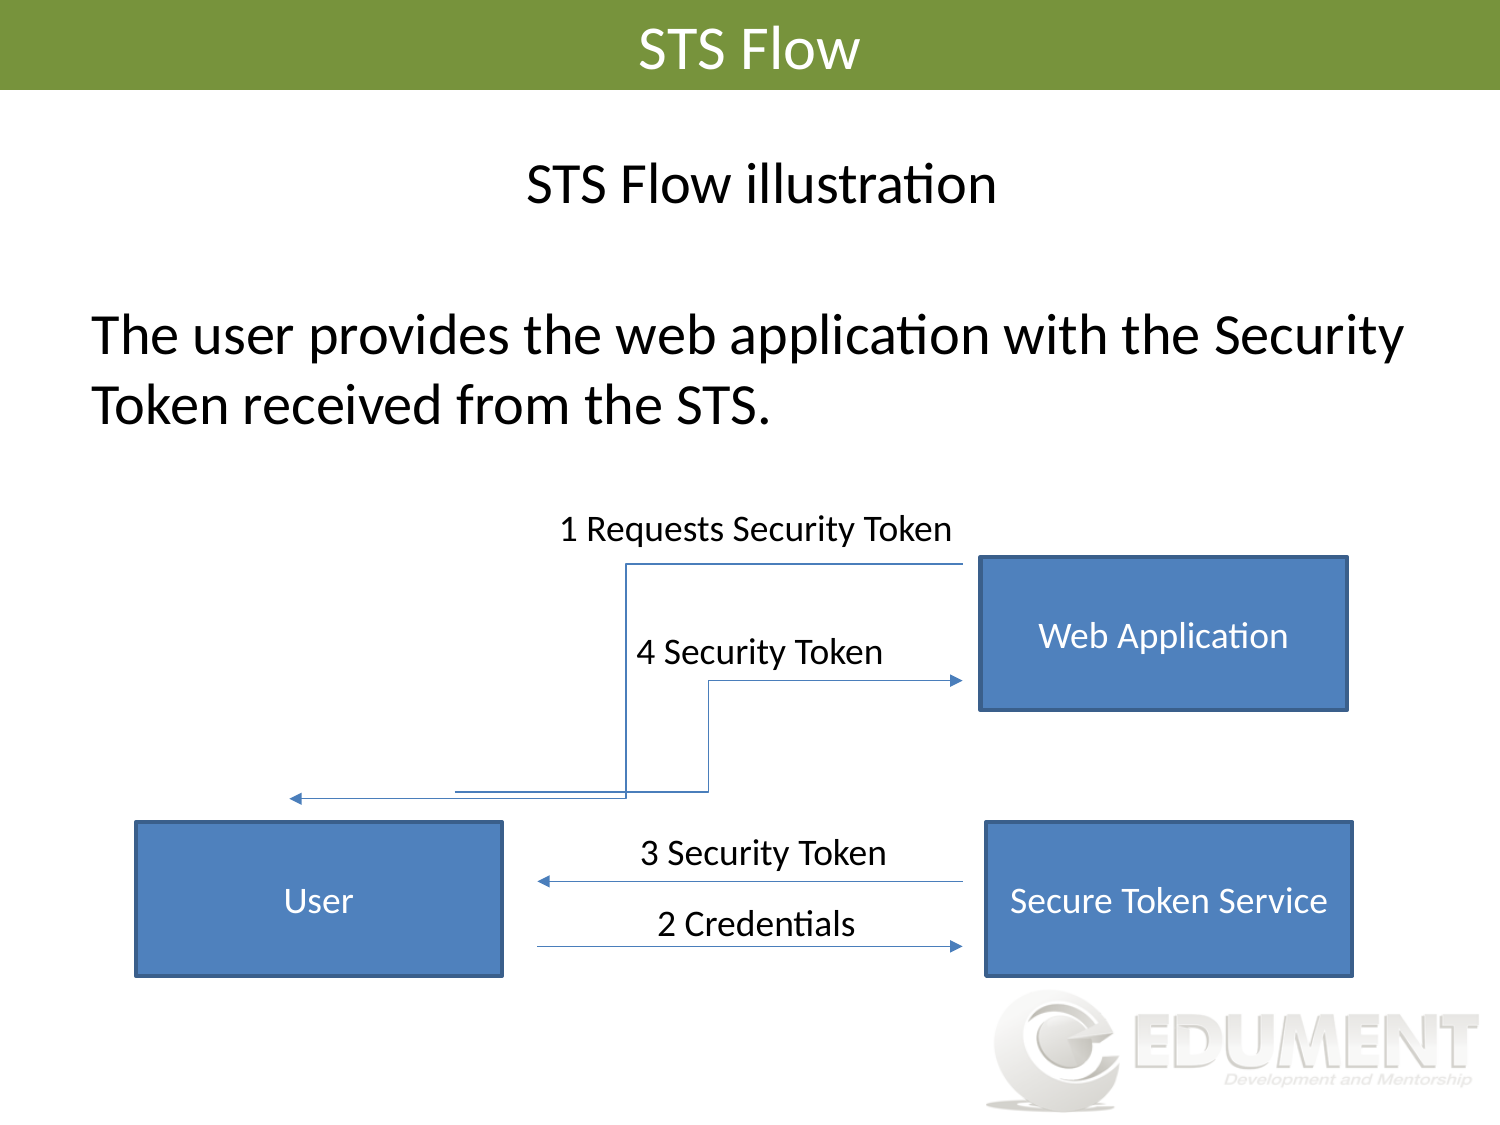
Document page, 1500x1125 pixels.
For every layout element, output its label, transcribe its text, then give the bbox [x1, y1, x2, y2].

text_box 3 Security Token [625, 820, 903, 880]
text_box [289, 563, 963, 799]
text_box 1 Requests Security Token [543, 496, 968, 557]
title STS Flow [0, 0, 1500, 90]
text_box 2 Credentials [642, 891, 871, 945]
text_box User [134, 820, 504, 978]
text_box Web Application [978, 555, 1349, 712]
text_box Secure Token Service [984, 820, 1354, 978]
list STS Flow illustration The user provides the web application with the Security Token received from the STS. [76, 137, 1447, 1005]
